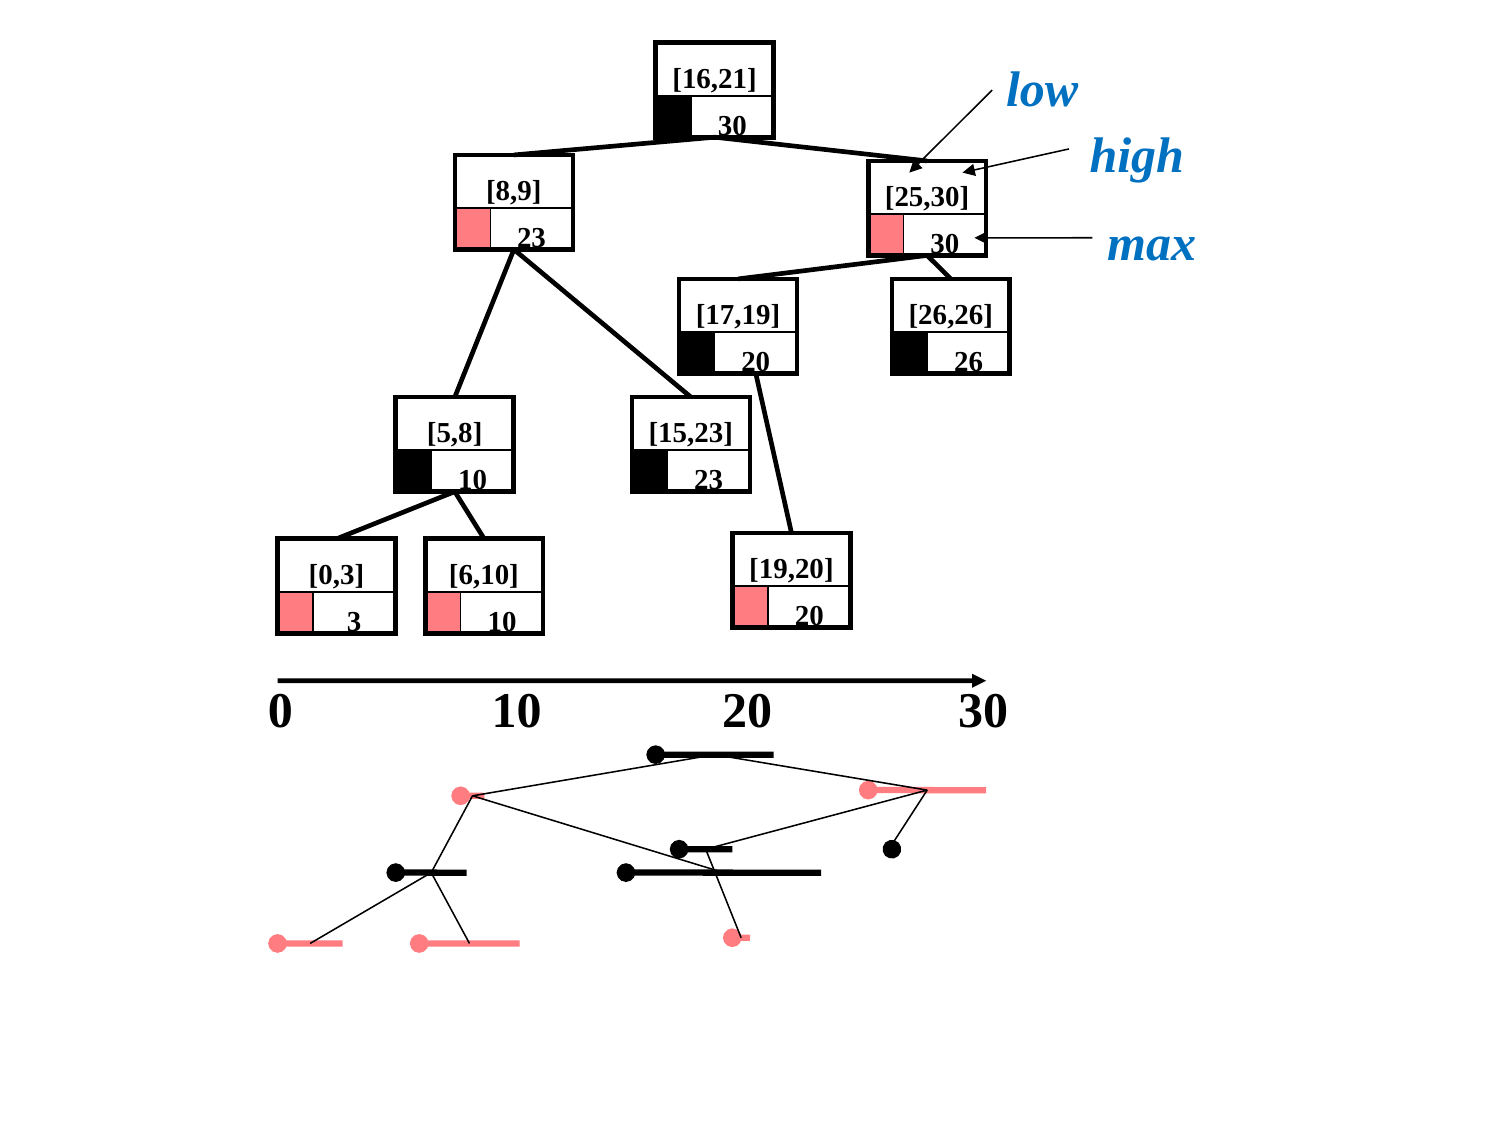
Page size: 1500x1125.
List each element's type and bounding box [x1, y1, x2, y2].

text_box [277, 751, 987, 947]
text_box [247, 680, 1017, 729]
text_box [277, 42, 1211, 634]
